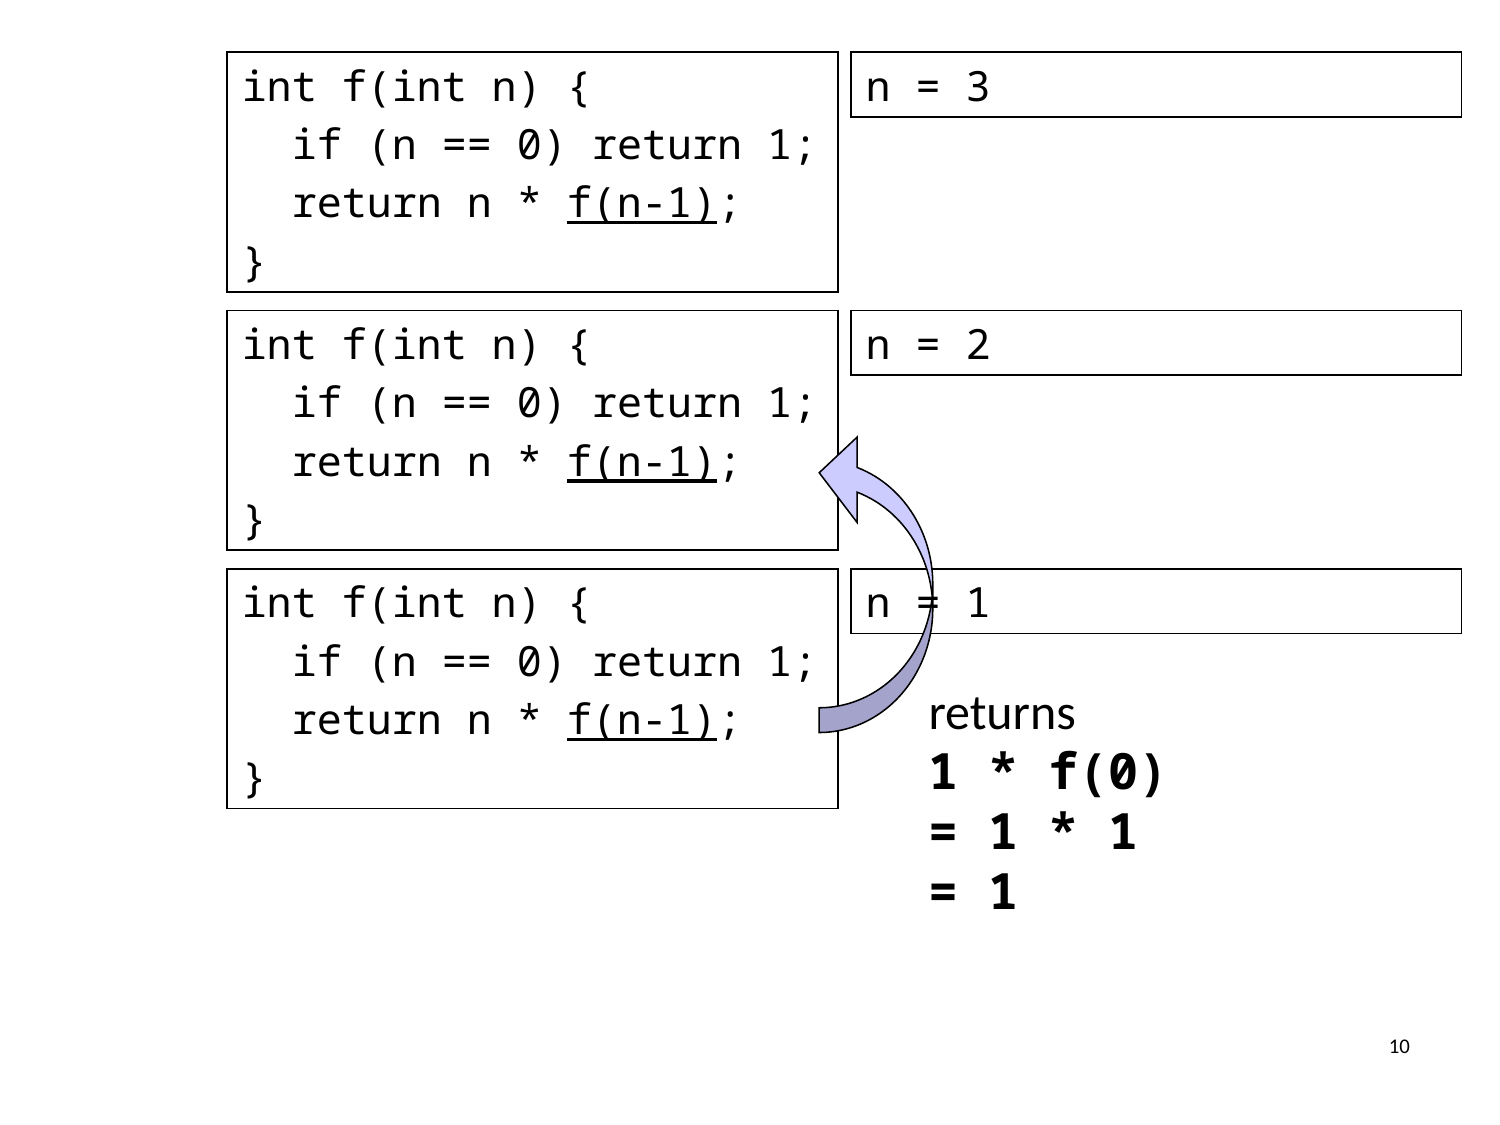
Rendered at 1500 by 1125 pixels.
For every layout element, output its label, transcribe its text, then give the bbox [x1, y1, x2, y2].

text_box returns 1 * f(0) = 1 * 1 = 1 [913, 672, 1288, 928]
slide_number 10 [1074, 1025, 1425, 1100]
text_box n = 1 [850, 568, 932, 634]
text_box int f(int n) { if (n == 0) return 1; return n * f(n-1); } [227, 568, 838, 809]
text_box n = 2 [850, 310, 1462, 376]
text_box n = 3 [850, 52, 1462, 117]
text_box int f(int n) { if (n == 0) return 1; return n * f(n-1); } [227, 52, 838, 292]
text_box n = 1 [931, 568, 1462, 634]
text_box [819, 437, 933, 733]
text_box int f(int n) { if (n == 0) return 1; return n * f(n-1); } [227, 310, 838, 551]
